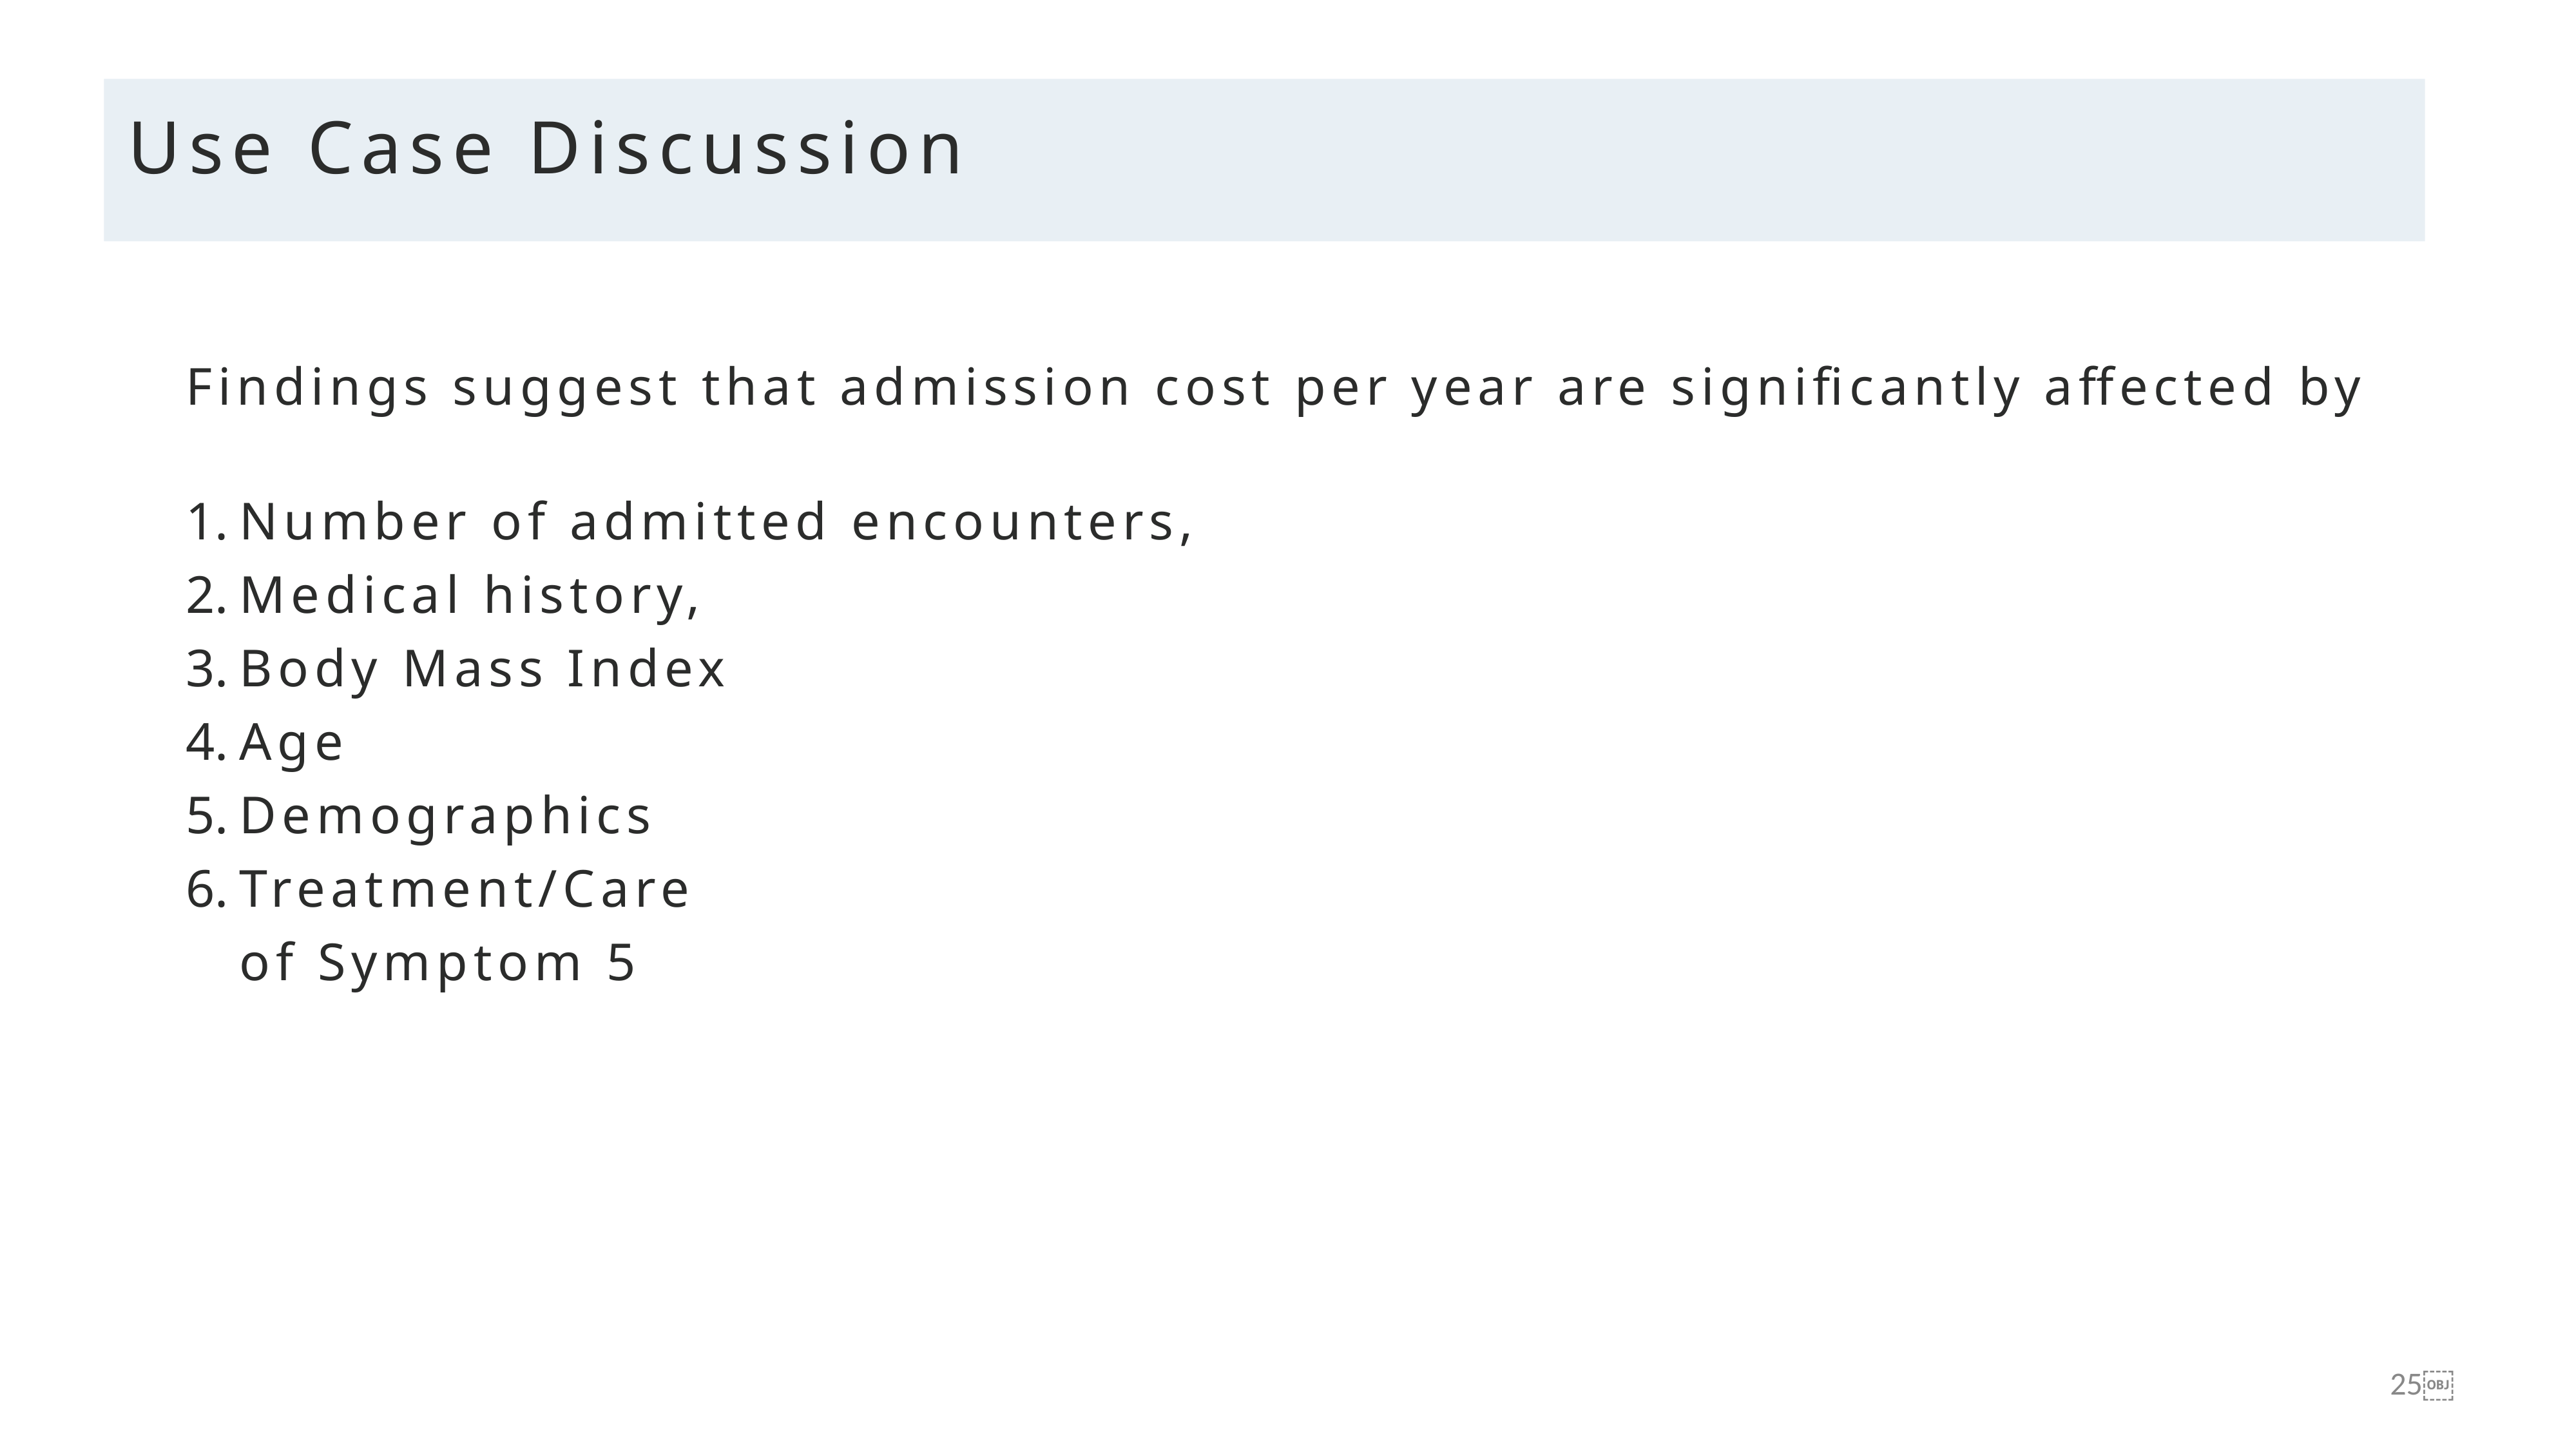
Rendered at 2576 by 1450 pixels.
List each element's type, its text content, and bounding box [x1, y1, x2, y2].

text_box Findings suggest that admission cost per year are significantly affected by Number of admitted encounters, Medical history, Body Mass Index Age Demographics Treatment/Care of Symptom 5 [180, 349, 2576, 1014]
text_box Use Case Discussion [122, 96, 1282, 273]
text_box ￼ [2276, 1353, 2465, 1411]
text_box [104, 79, 2425, 242]
